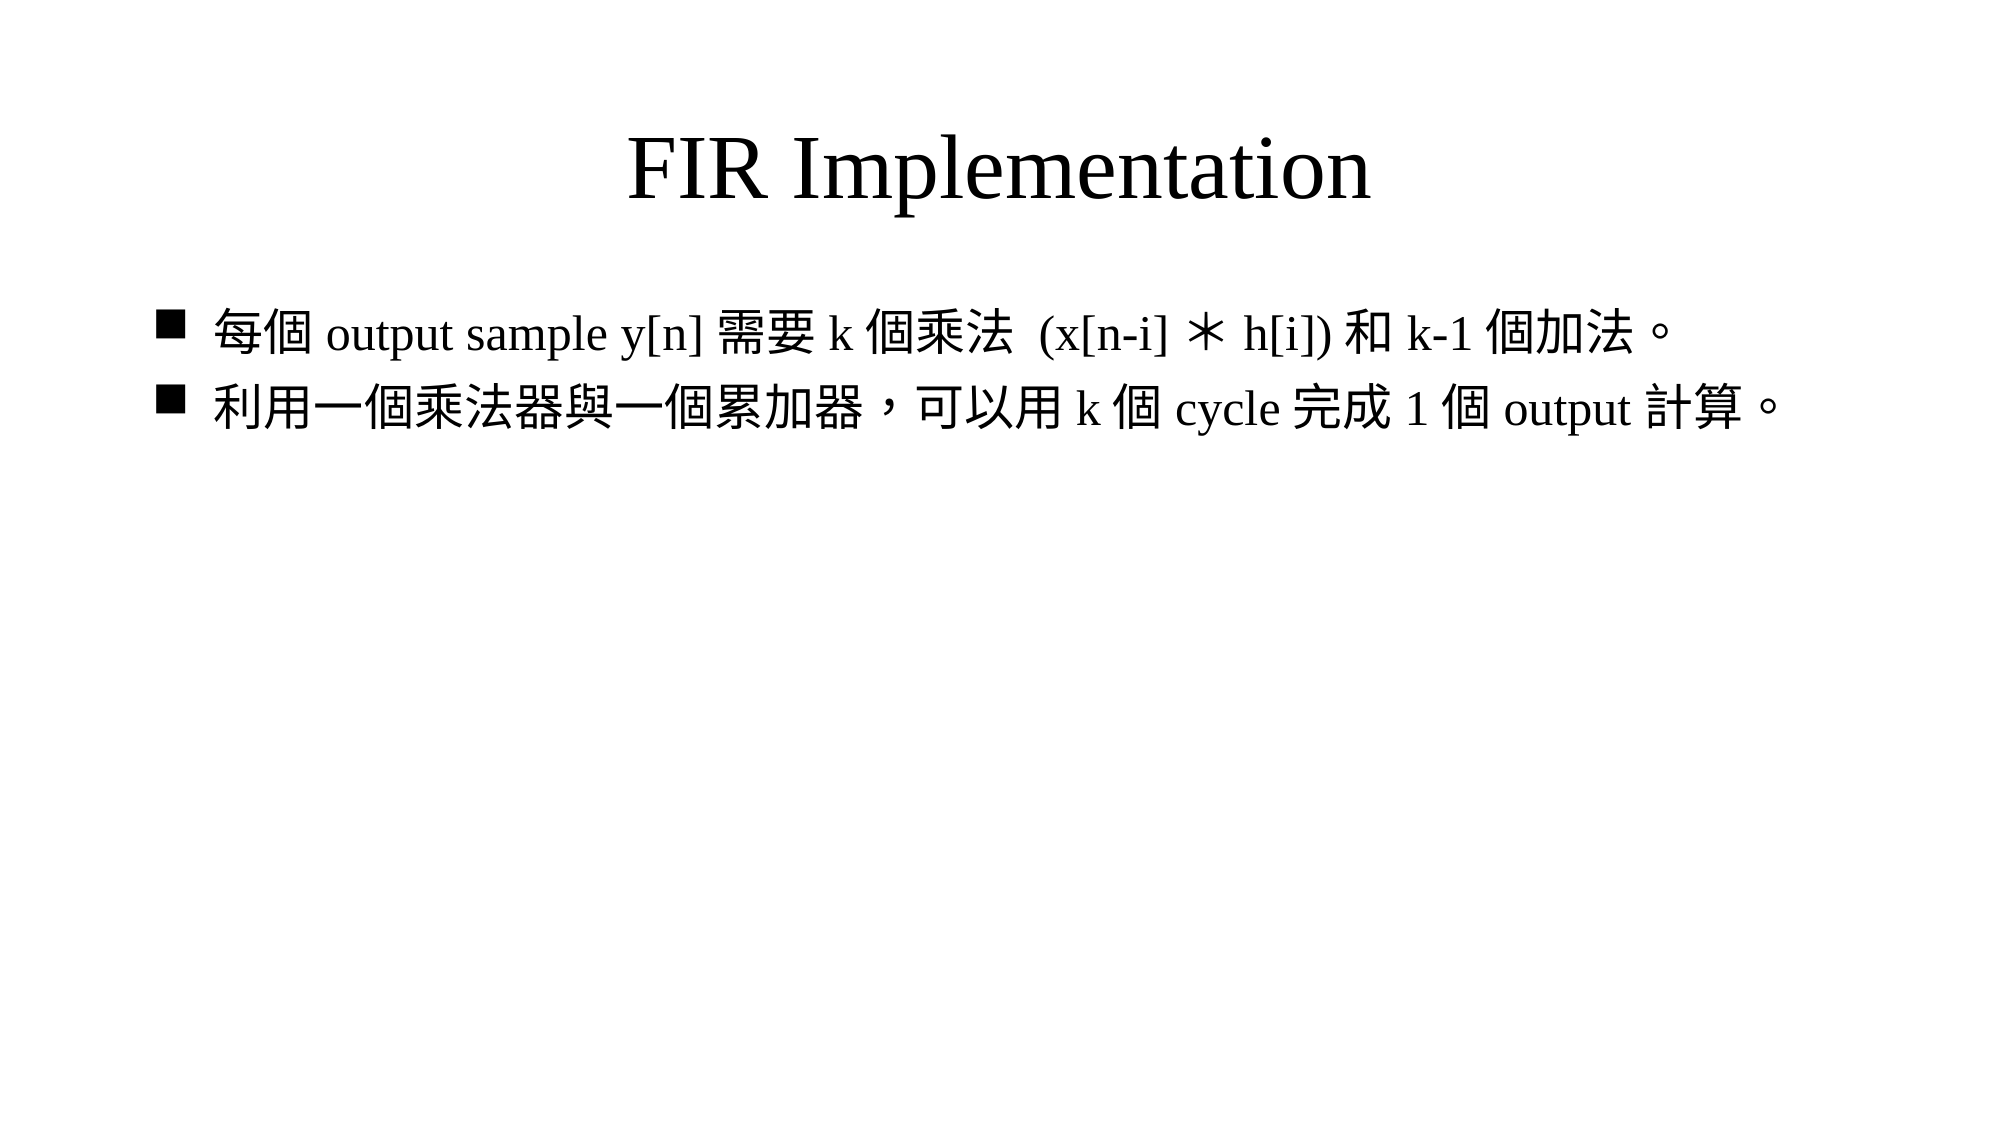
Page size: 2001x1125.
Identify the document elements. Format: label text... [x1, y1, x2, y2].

list 每個output sample y[n]需要k個乘法 (x[n-i]＊h[i])和k-1個加法。 利用一個乘法器與一個累加器，可以用k個cycle完成1個output計算。 [137, 299, 1863, 1014]
title FIR Implementation [137, 59, 1863, 278]
